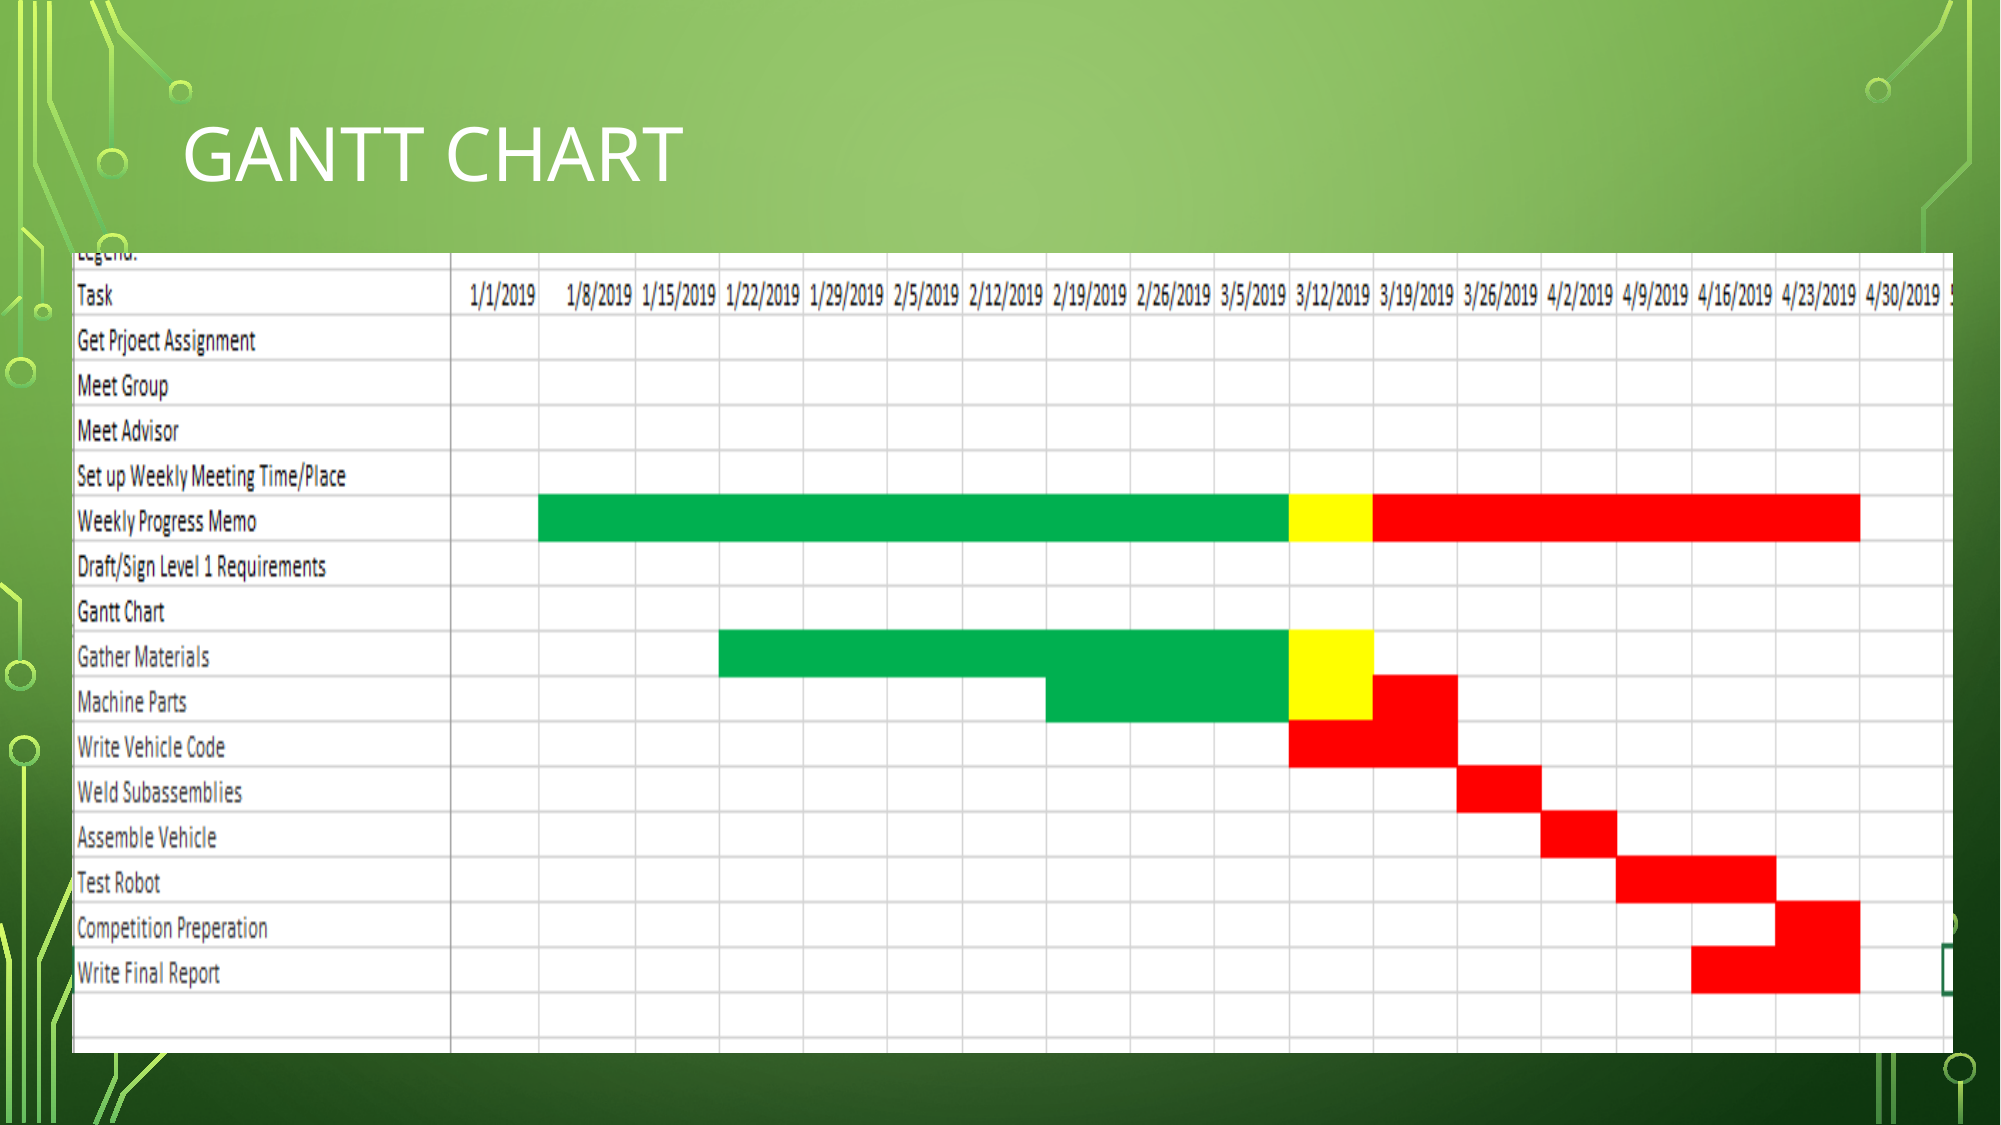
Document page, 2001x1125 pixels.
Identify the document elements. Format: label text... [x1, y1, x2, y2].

title Gantt chart [166, 36, 1792, 252]
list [72, 252, 1953, 1053]
